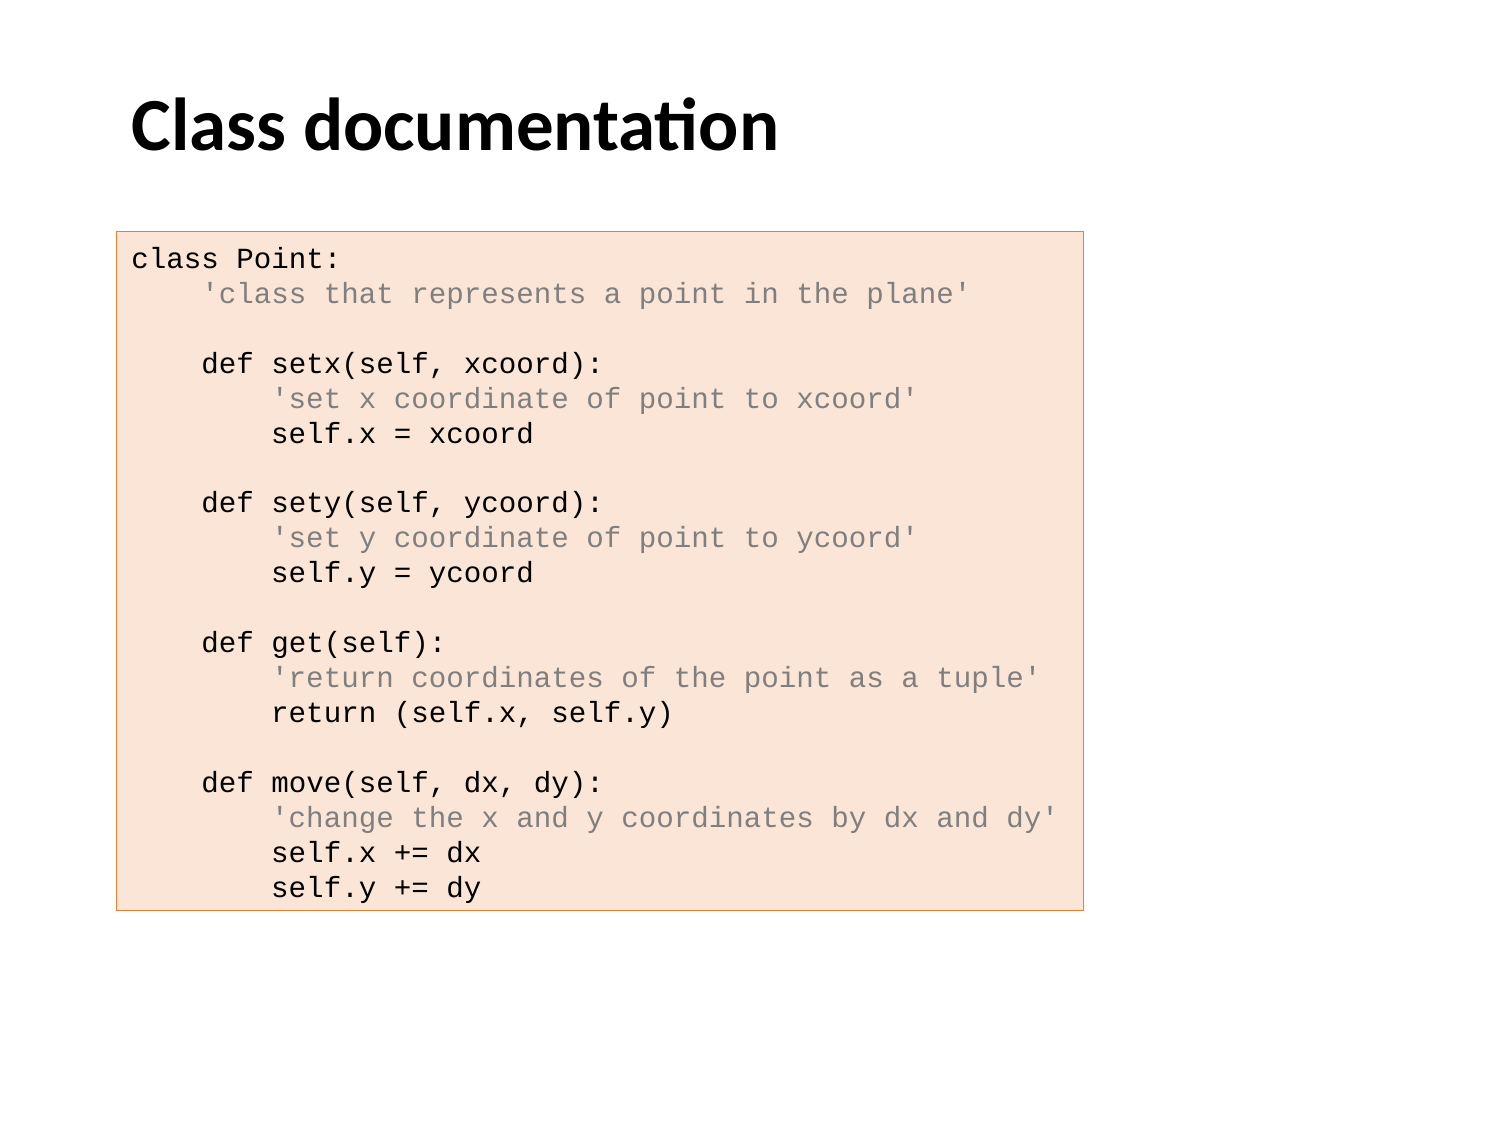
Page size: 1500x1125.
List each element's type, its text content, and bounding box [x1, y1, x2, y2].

text_box Class documentation [116, 0, 1425, 242]
text_box class Point: 'class that represents a point in the plane' def setx(self, xcoord): 'set x coordinate of point to xcoord' self.x = xcoord def sety(self, ycoord): 'set y coordinate of point to ycoord' self.y = ycoord def get(self): 'return coordinates of the point as a tuple' return (self.x, self.y) def move(self, dx, dy): 'change the x and y coordinates by dx and dy' self.x += dx self.y += dy [116, 231, 1084, 911]
